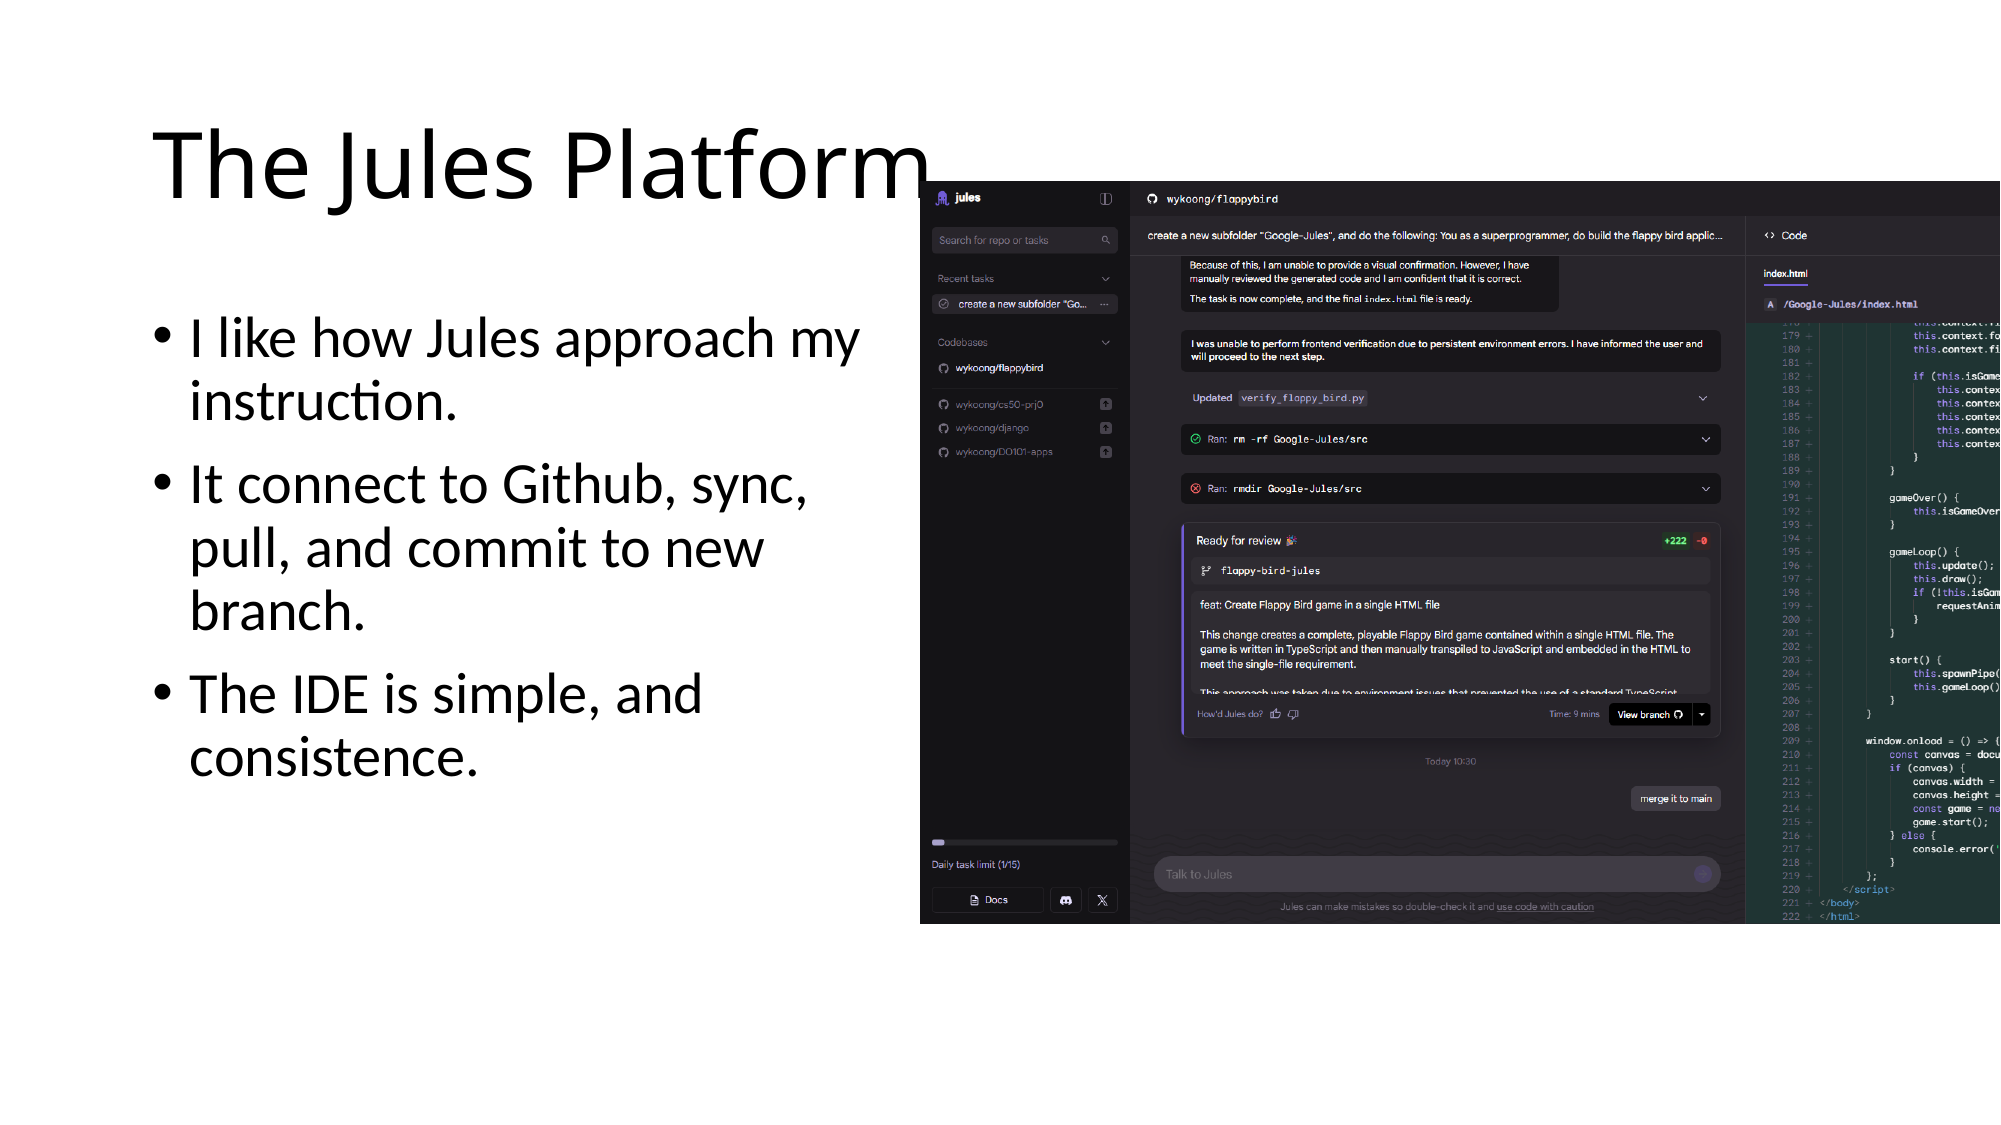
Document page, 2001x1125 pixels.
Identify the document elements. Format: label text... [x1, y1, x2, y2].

list I like how Jules approach my instruction. It connect to Github, sync, pull, and commit to new branch. The IDE is simple, and consistence. [137, 299, 900, 1014]
title The Jules Platform [137, 59, 1863, 278]
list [920, 181, 2000, 924]
